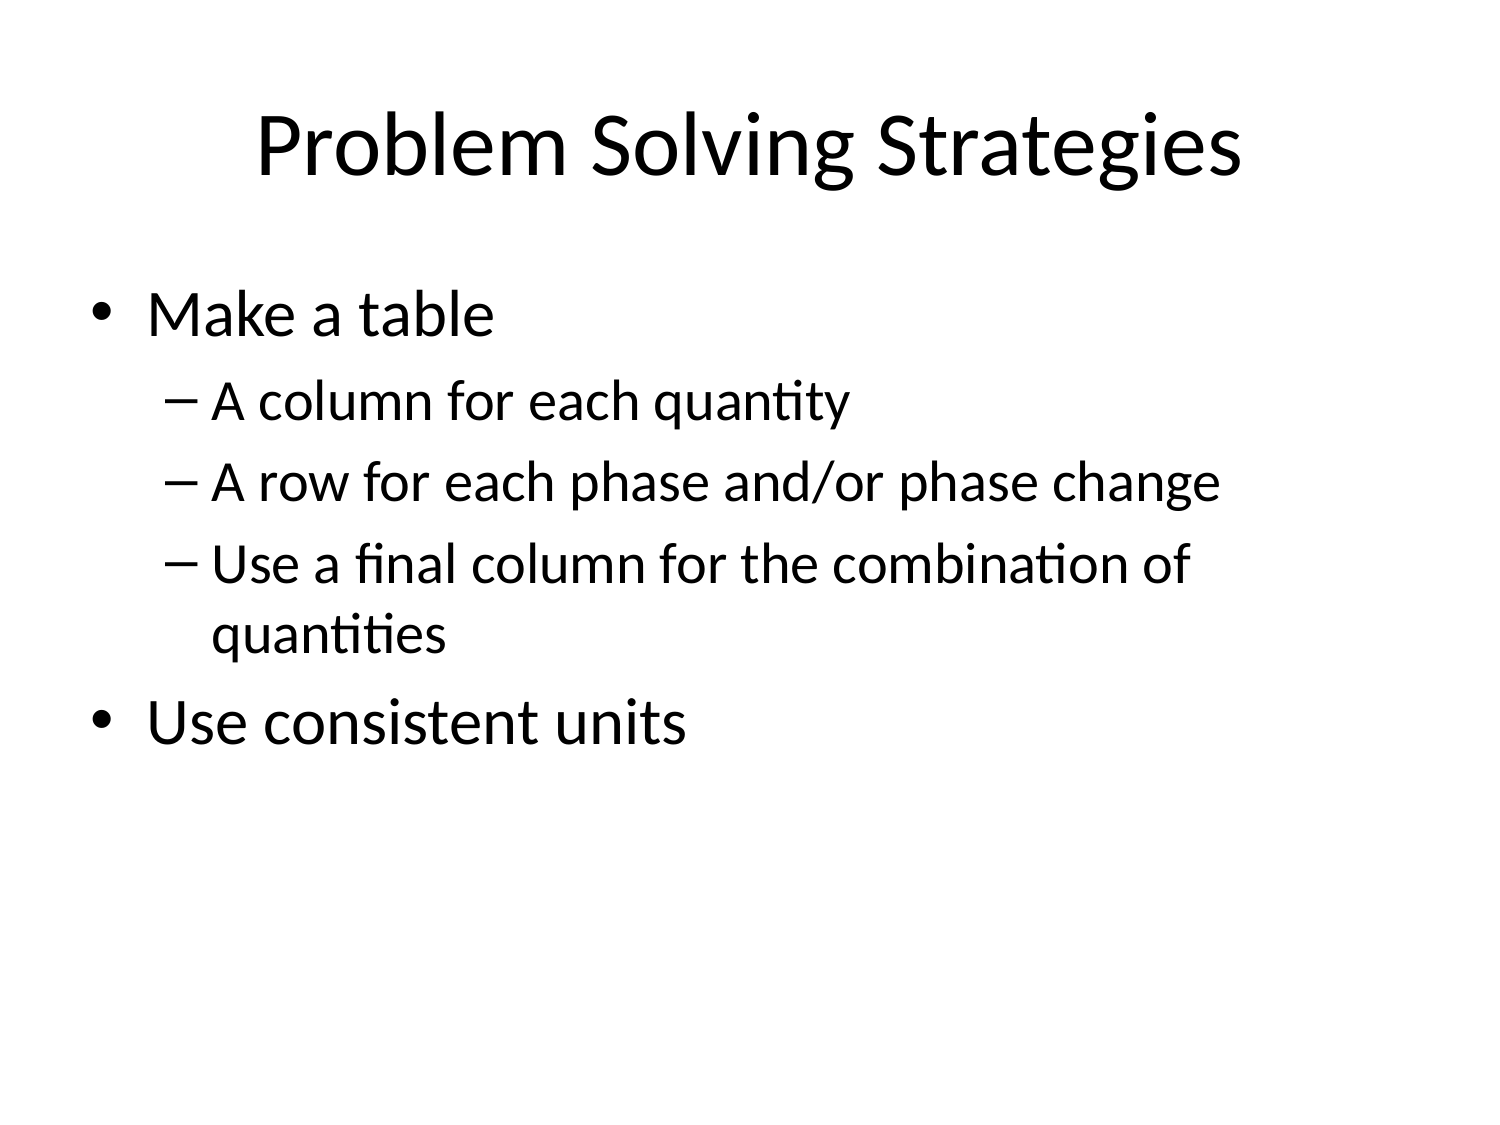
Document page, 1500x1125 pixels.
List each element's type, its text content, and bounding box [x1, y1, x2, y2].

list Make a table A column for each quantity A row for each phase and/or phase change Use a final column for the combination of quantities Use consistent units [75, 262, 1425, 1005]
title Problem Solving Strategies [75, 45, 1425, 233]
